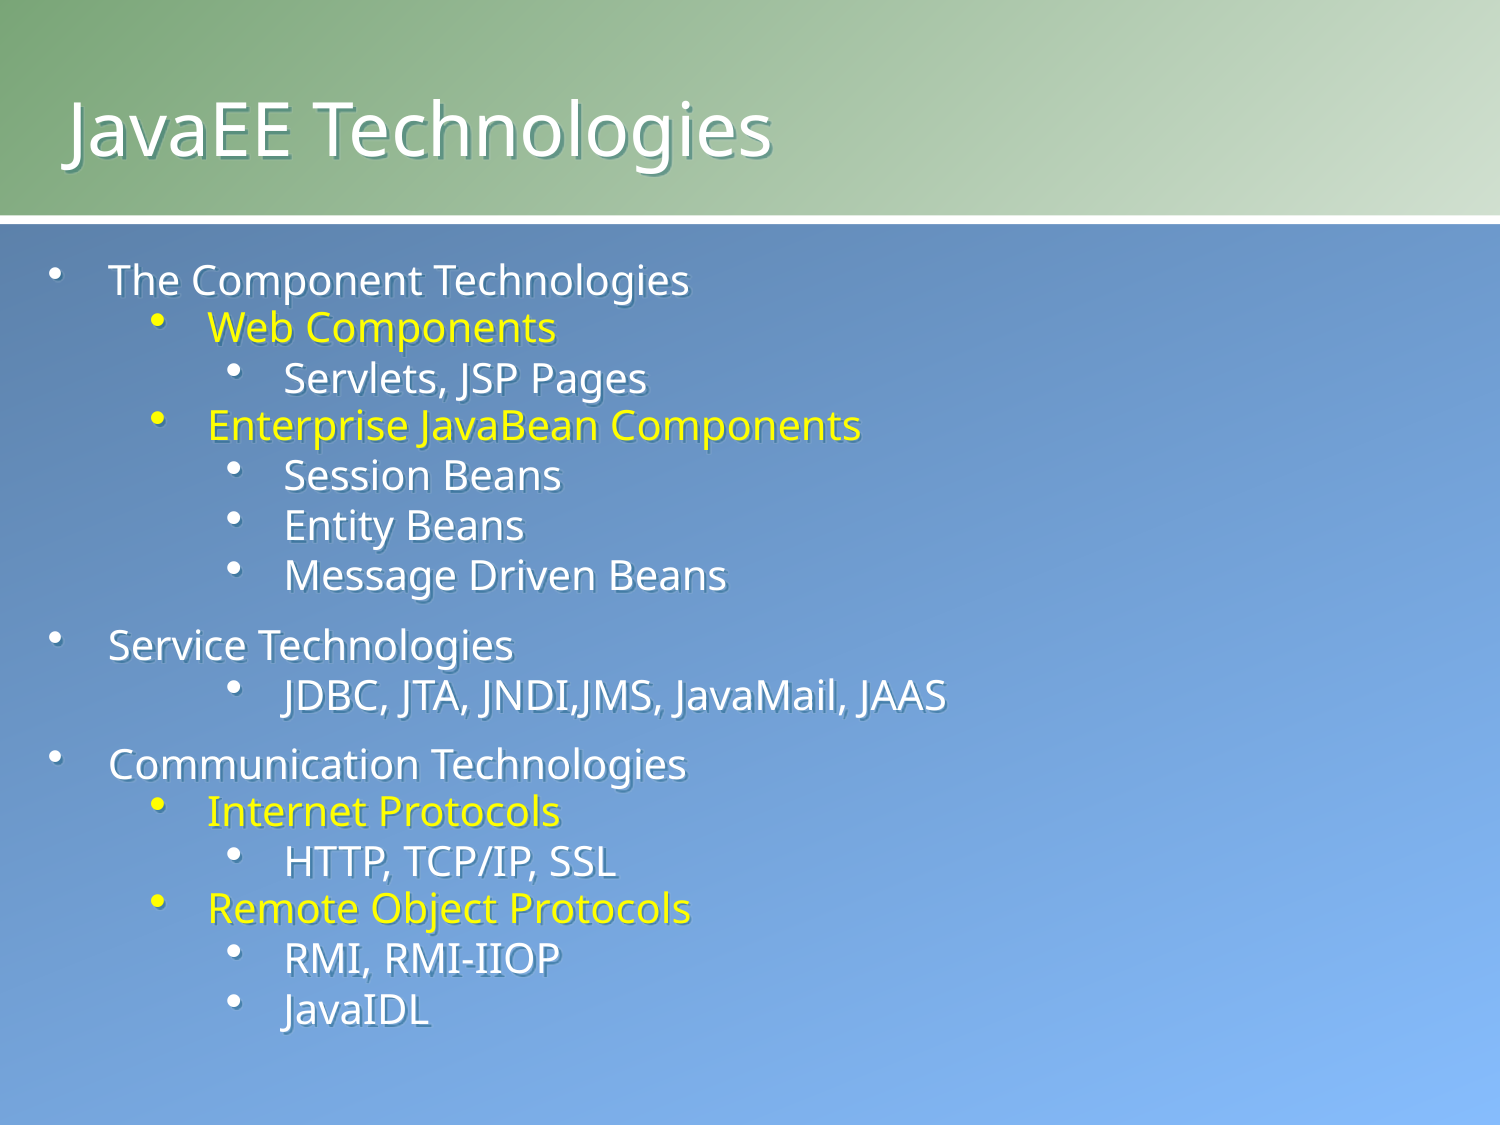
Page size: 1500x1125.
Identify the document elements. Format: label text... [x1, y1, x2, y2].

list The Component Technologies Web Components Servlets, JSP Pages Enterprise JavaBean Components Session Beans Entity Beans Message Driven Beans Service Technologies JDBC, JTA, JNDI,JMS, JavaMail, JAAS Communication Technologies Internet Protocols HTTP, TCP/IP, SSL Remote Object Protocols RMI, RMI-IIOP JavaIDL [41, 263, 1488, 982]
title JavaEE Technologies [47, 20, 1500, 172]
